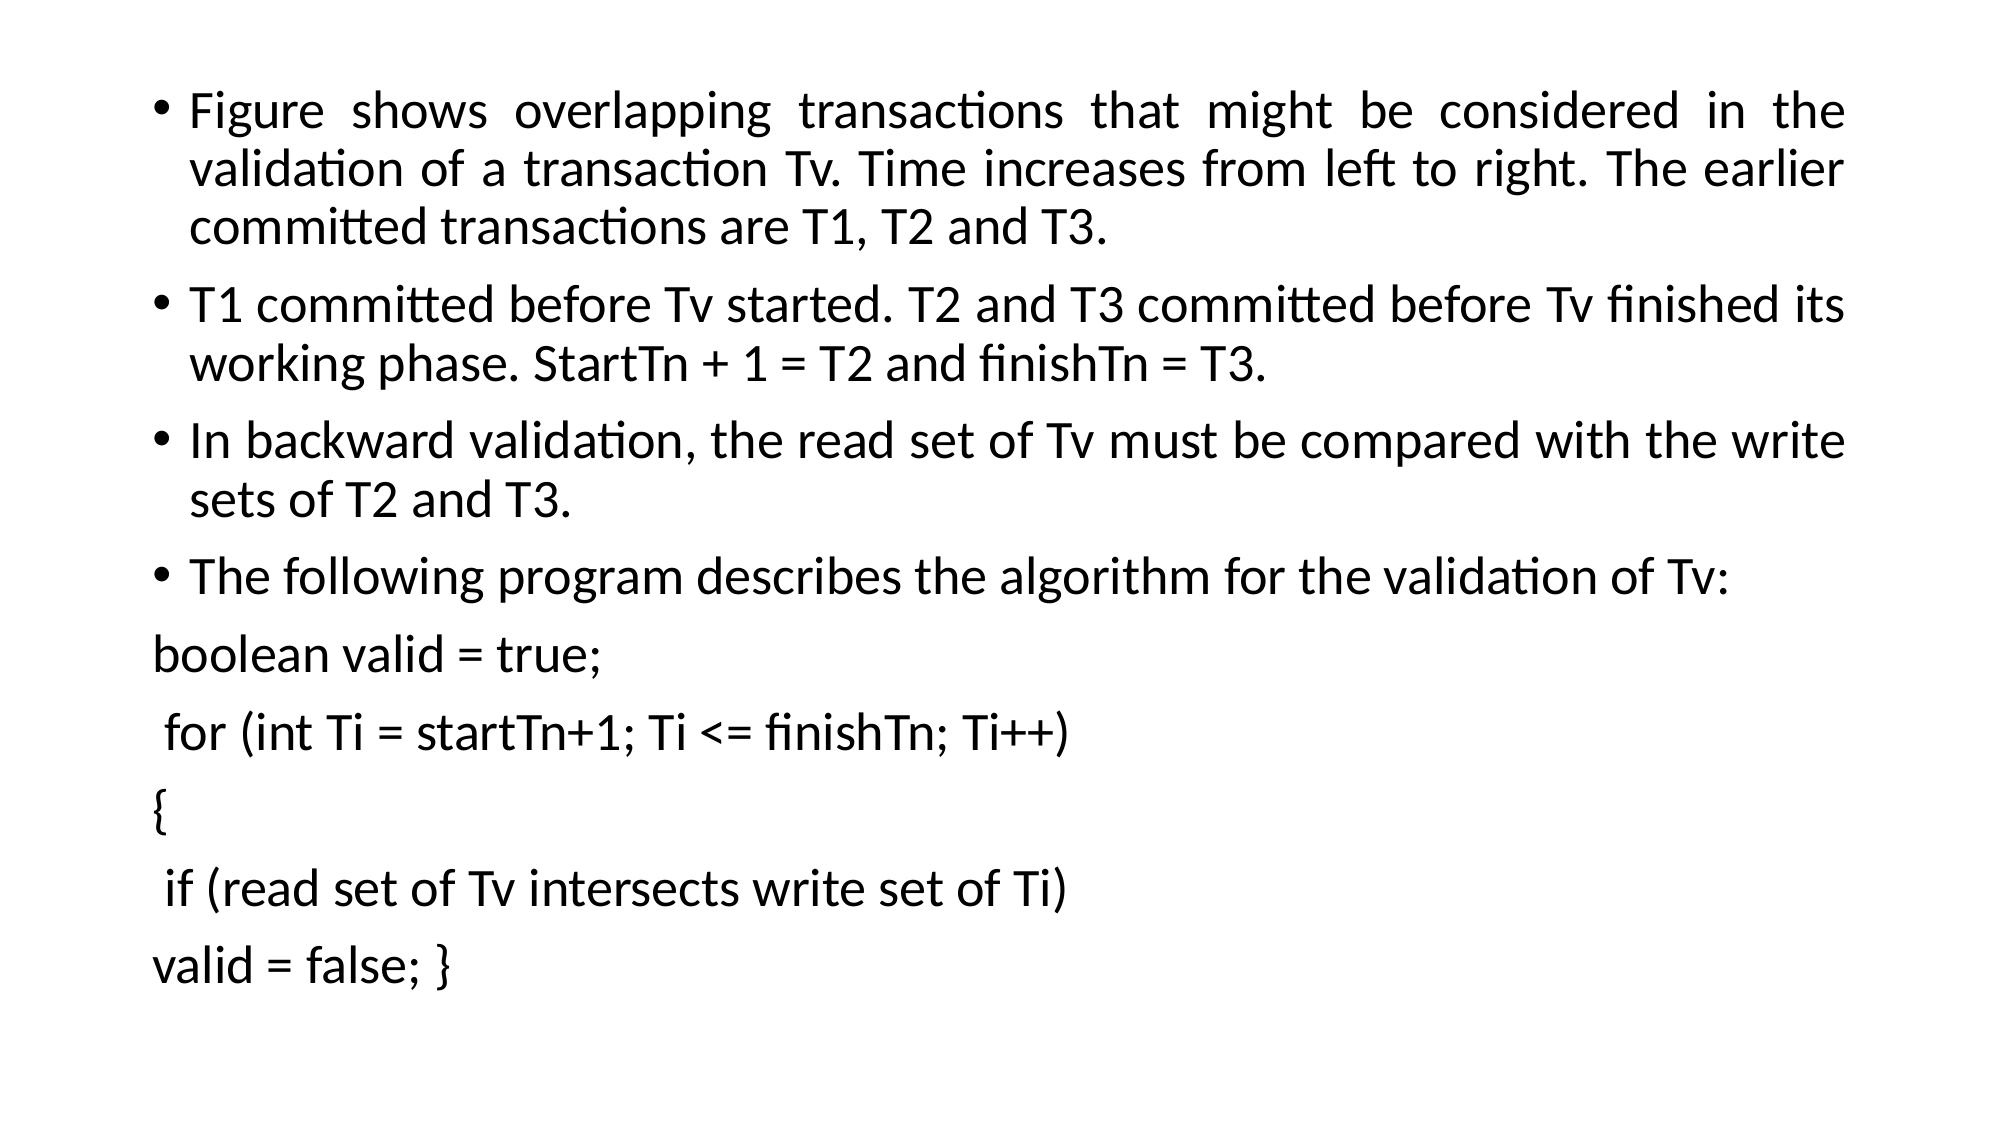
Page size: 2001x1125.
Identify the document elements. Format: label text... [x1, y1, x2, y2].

list Figure shows overlapping transactions that might be considered in the validation of a transaction Tv. Time increases from left to right. The earlier committed transactions are T1, T2 and T3. T1 committed before Tv started. T2 and T3 committed before Tv finished its working phase. StartTn + 1 = T2 and finishTn = T3. In backward validation, the read set of Tv must be compared with the write sets of T2 and T3. The following program describes the algorithm for the validation of Tv: boolean valid = true; for (int Ti = startTn+1; Ti <= finishTn; Ti++) { if (read set of Tv intersects write set of Ti) valid = false; } [137, 73, 1863, 1014]
